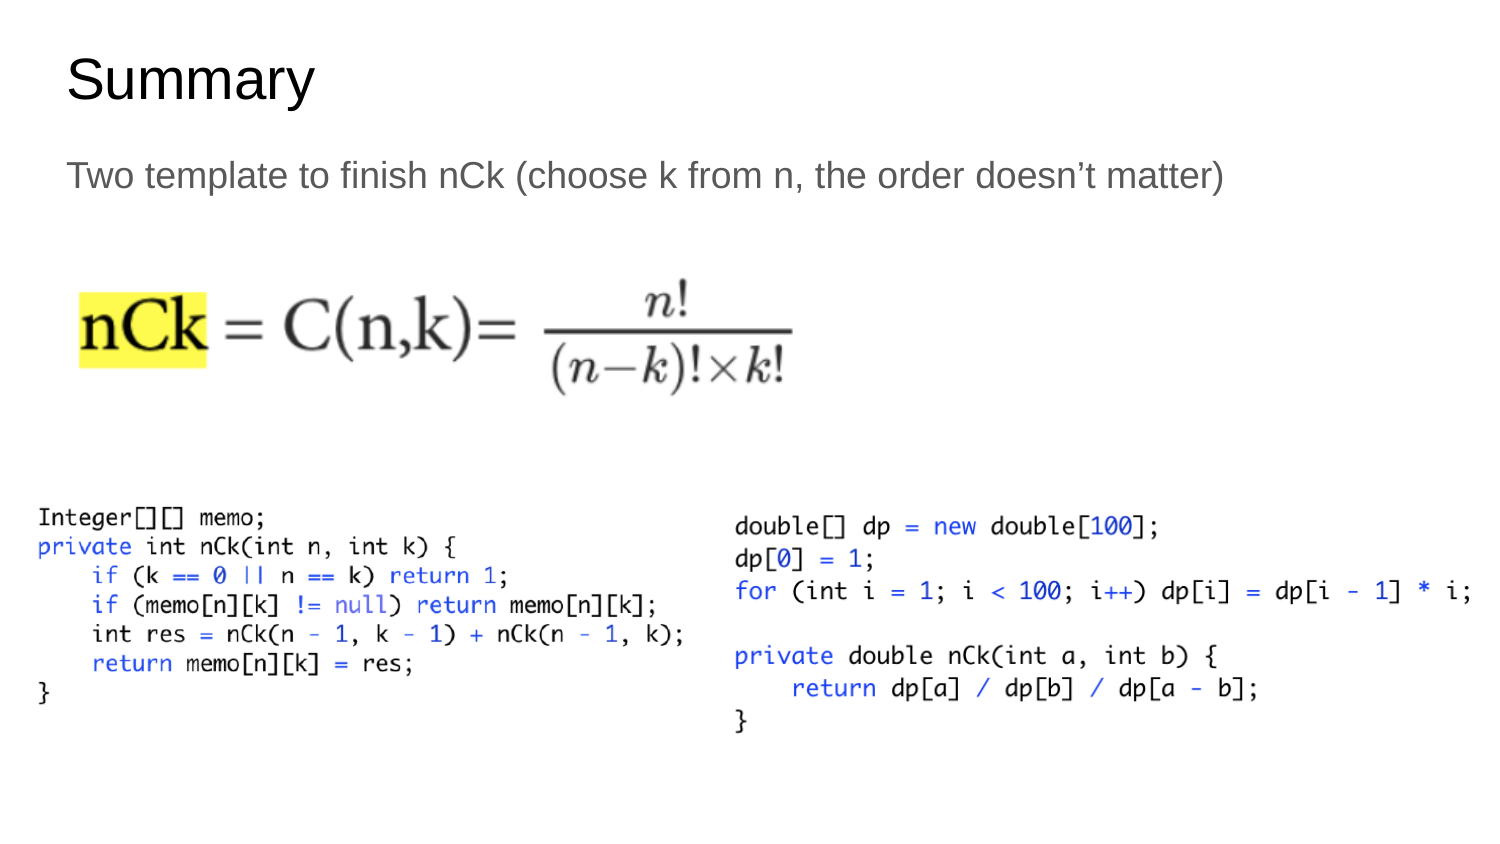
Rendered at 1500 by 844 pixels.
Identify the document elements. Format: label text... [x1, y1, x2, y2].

picture [0, 500, 708, 723]
title Summary [51, 26, 1449, 121]
list Two template to finish nCk (choose k from n, the order doesn’t matter) [51, 128, 1449, 207]
picture [712, 500, 1479, 758]
picture [62, 214, 829, 437]
